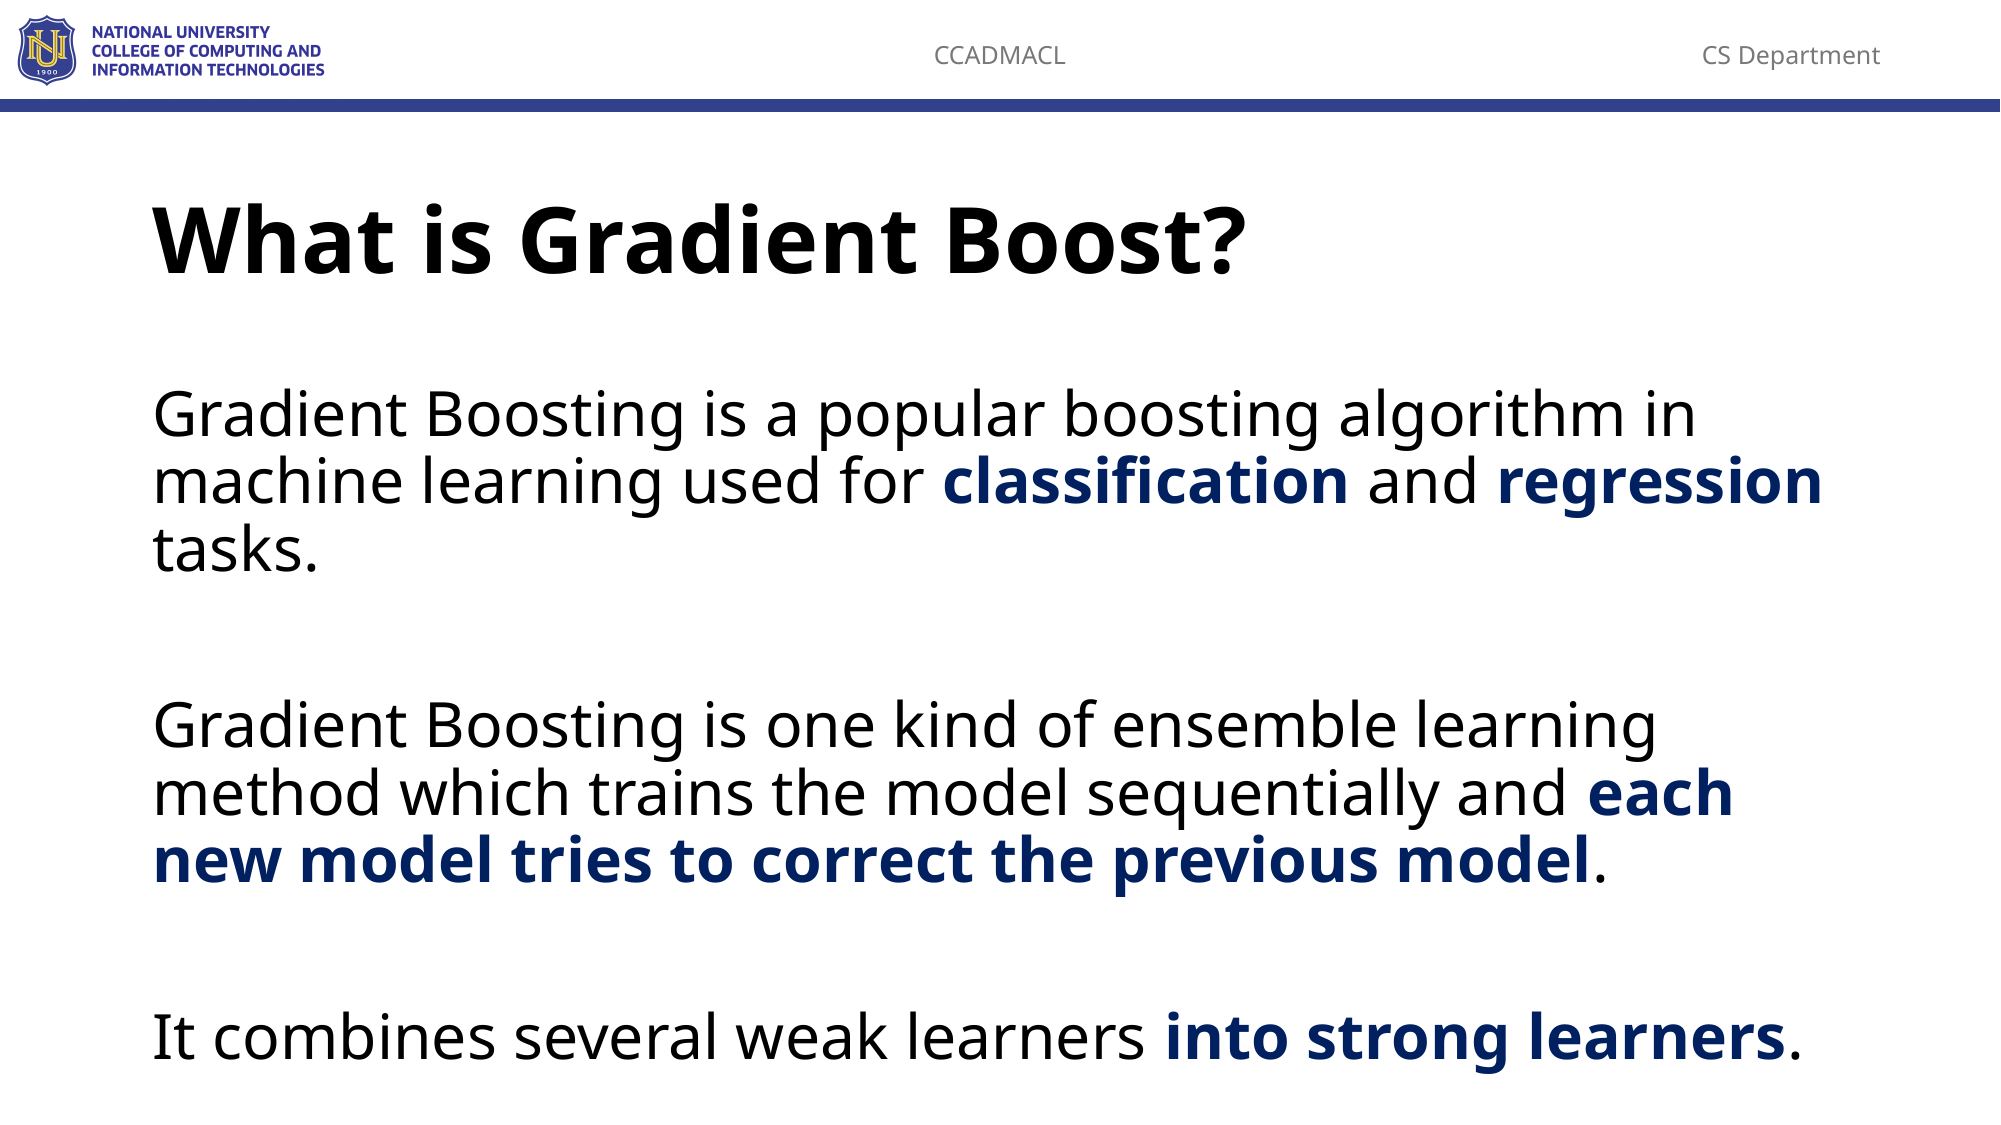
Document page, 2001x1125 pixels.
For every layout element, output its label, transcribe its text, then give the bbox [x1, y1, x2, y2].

picture [0, 0, 337, 99]
title What is Gradient Boost? [137, 135, 1863, 353]
list Gradient Boosting is a popular boosting algorithm in machine learning used for classification and regression tasks. Gradient Boosting is one kind of ensemble learning method which trains the model sequentially and each new model tries to correct the previous model. It combines several weak learners into strong learners. [137, 375, 1863, 1089]
